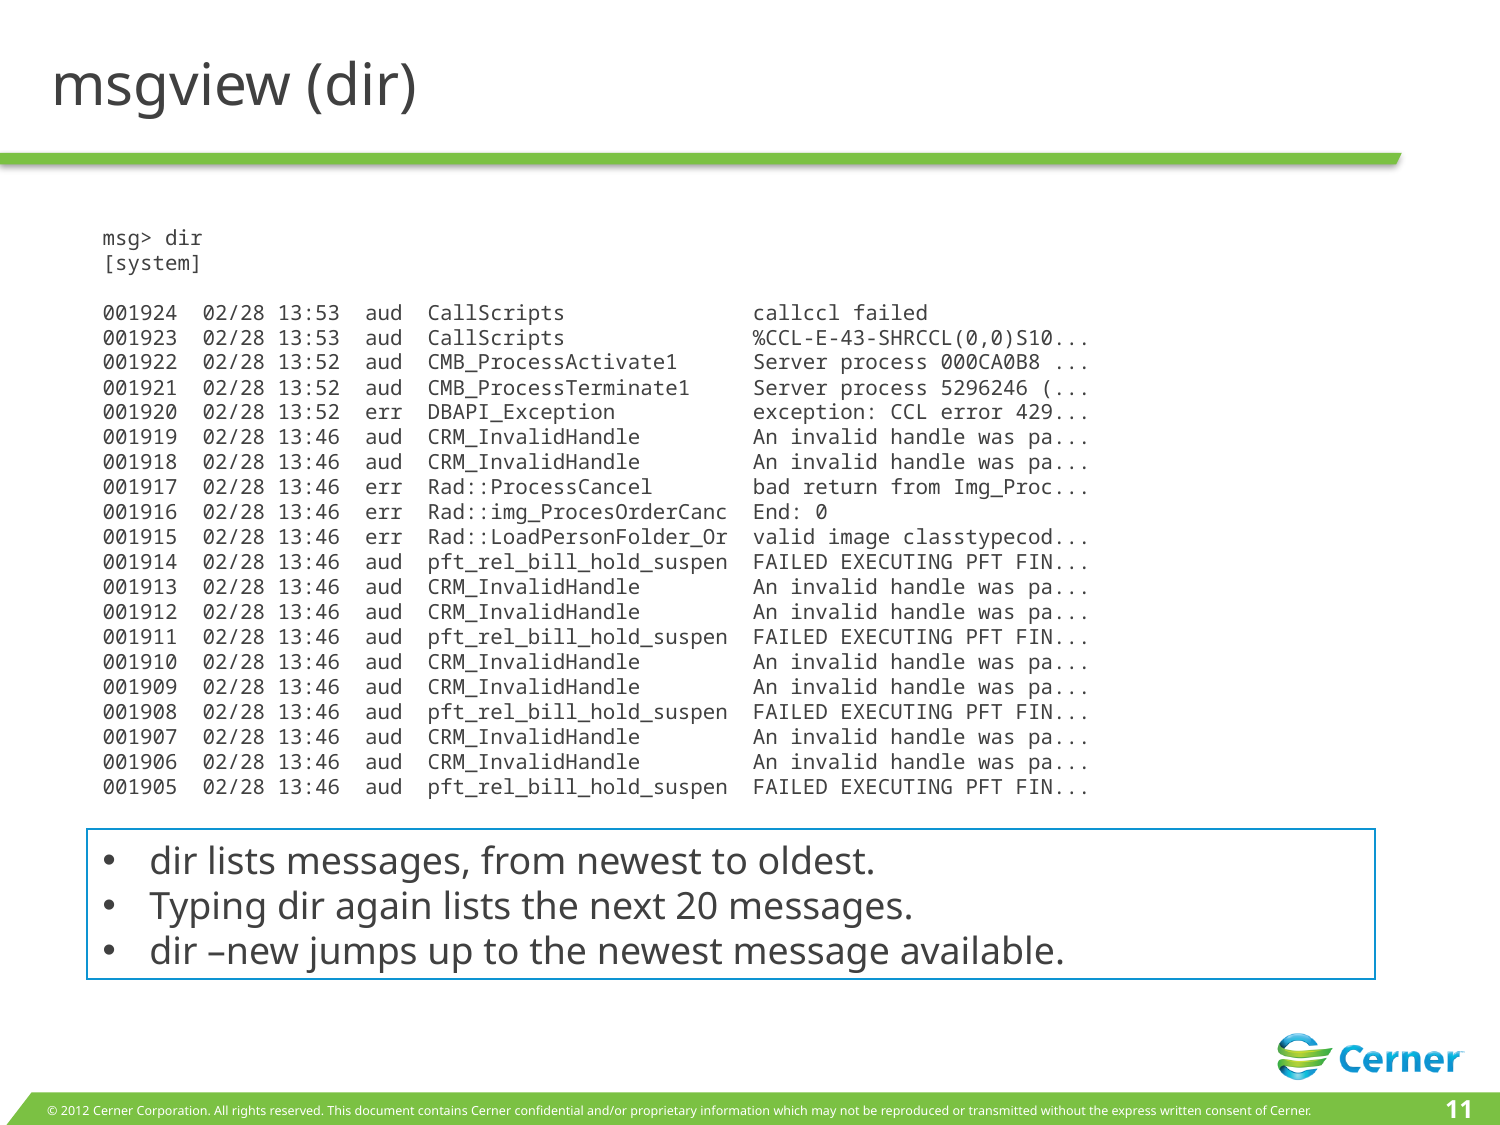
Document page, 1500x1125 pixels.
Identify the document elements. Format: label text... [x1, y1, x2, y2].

title msgview (dir) [37, 32, 1403, 133]
text_box dir lists messages, from newest to oldest. Typing dir again lists the next 20 messages. dir –new jumps up to the newest message available. [87, 829, 1375, 980]
picture [1274, 1031, 1467, 1085]
text_box msg> dir [system] 001924 02/28 13:53 aud CallScripts callccl failed 001923 02/28 13:53 aud CallScripts %CCL-E-43-SHRCCL(0,0)S10... 001922 02/28 13:52 aud CMB_ProcessActivate1 Server process 000CA0B8 ... 001921 02/28 13:52 aud CMB_ProcessTerminate1 Server process 5296246 (... 001920 02/28 13:52 err DBAPI_Exception exception: CCL error 429... 001919 02/28 13:46 aud CRM_InvalidHandle An invalid handle was pa... 001918 02/28 13:46 aud CRM_InvalidHandle An invalid handle was pa... 001917 02/28 13:46 err Rad::ProcessCancel bad return from Img_Proc... 001916 02/28 13:46 err Rad::img_ProcesOrderCanc End: 0 001915 02/28 13:46 err Rad::LoadPersonFolder_Or valid image classtypecod... 001914 02/28 13:46 aud pft_rel_bill_hold_suspen FAILED EXECUTING PFT FIN... 001913 02/28 13:46 aud CRM_InvalidHandle An invalid handle was pa... 001912 02/28 13:46 aud CRM_InvalidHandle An invalid handle was pa... 001911 02/28 13:46 aud pft_rel_bill_hold_suspen FAILED EXECUTING PFT FIN... 001910 02/28 13:46 aud CRM_InvalidHandle An invalid handle was pa... 001909 02/28 13:46 aud CRM_InvalidHandle An invalid handle was pa... 001908 02/28 13:46 aud pft_rel_bill_hold_suspen FAILED EXECUTING PFT FIN... 001907 02/28 13:46 aud CRM_InvalidHandle An invalid handle was pa... 001906 02/28 13:46 aud CRM_InvalidHandle An invalid handle was pa... 001905 02/28 13:46 aud pft_rel_bill_hold_suspen FAILED EXECUTING PFT FIN... [87, 216, 1400, 807]
